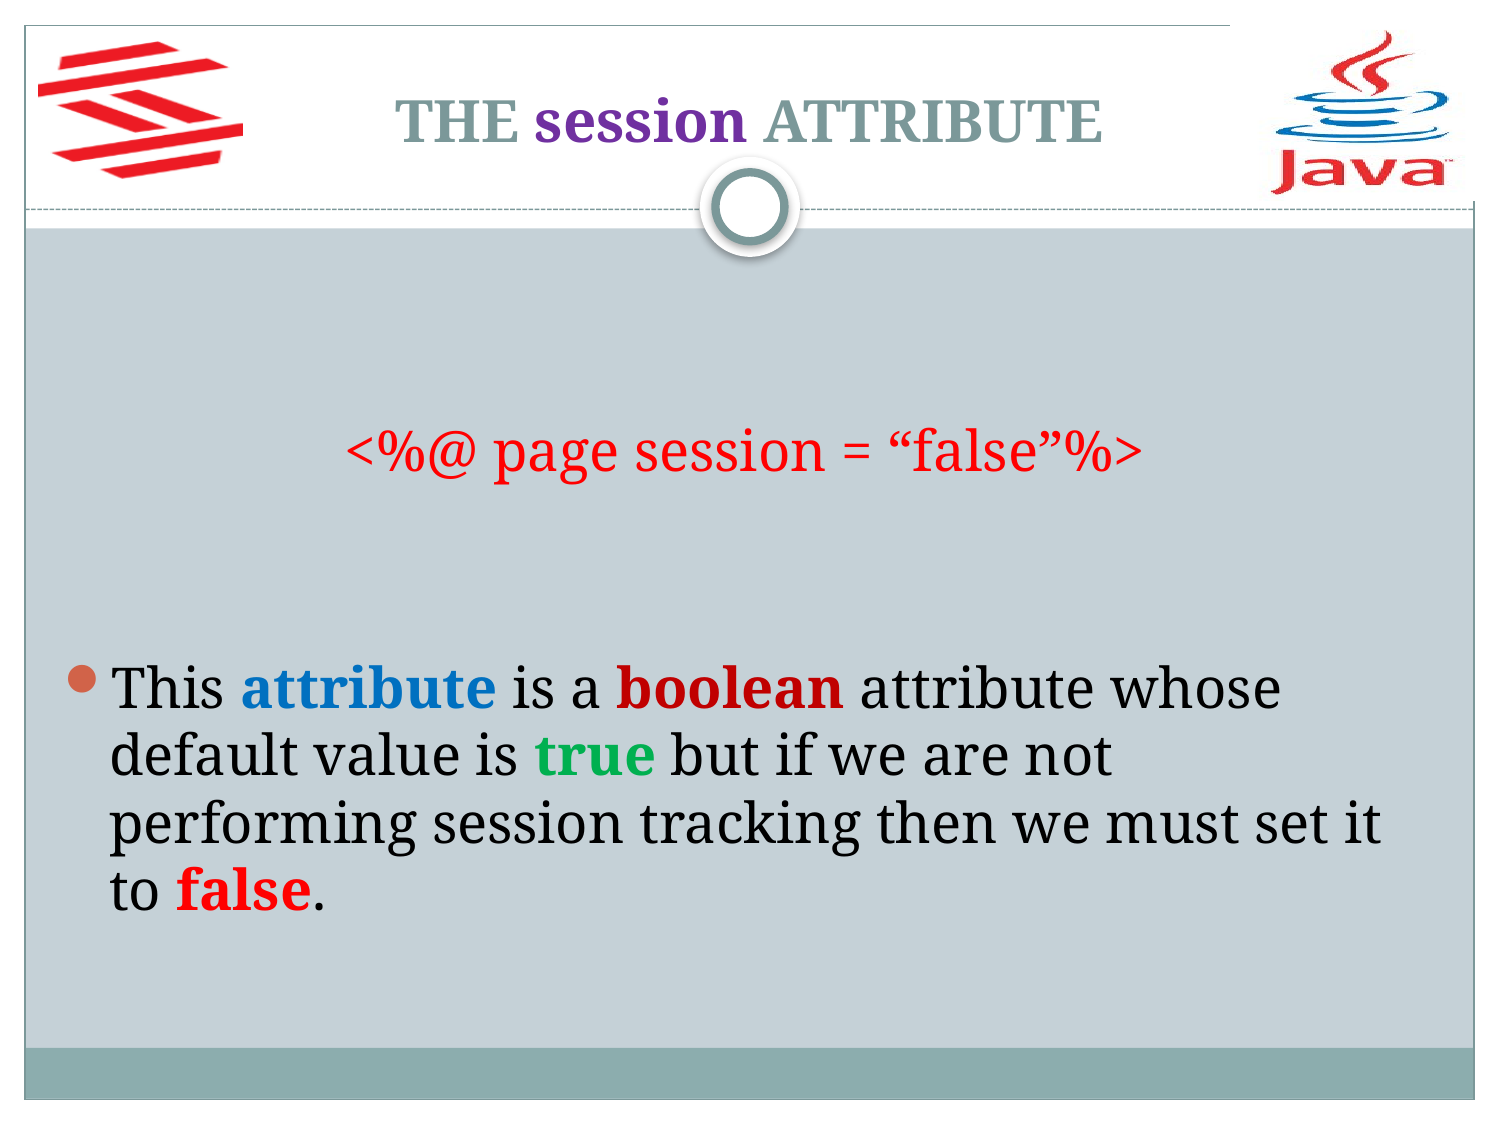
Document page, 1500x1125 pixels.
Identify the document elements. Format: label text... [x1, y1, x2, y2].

title THE session ATTRIBUTE [237, 37, 1223, 162]
picture [1230, 23, 1483, 201]
list <%@ page session = “false”%> This attribute is a boolean attribute whose default value is true but if we are not performing session tracking then we must set it to false. [49, 250, 1445, 1001]
picture [37, 40, 243, 185]
